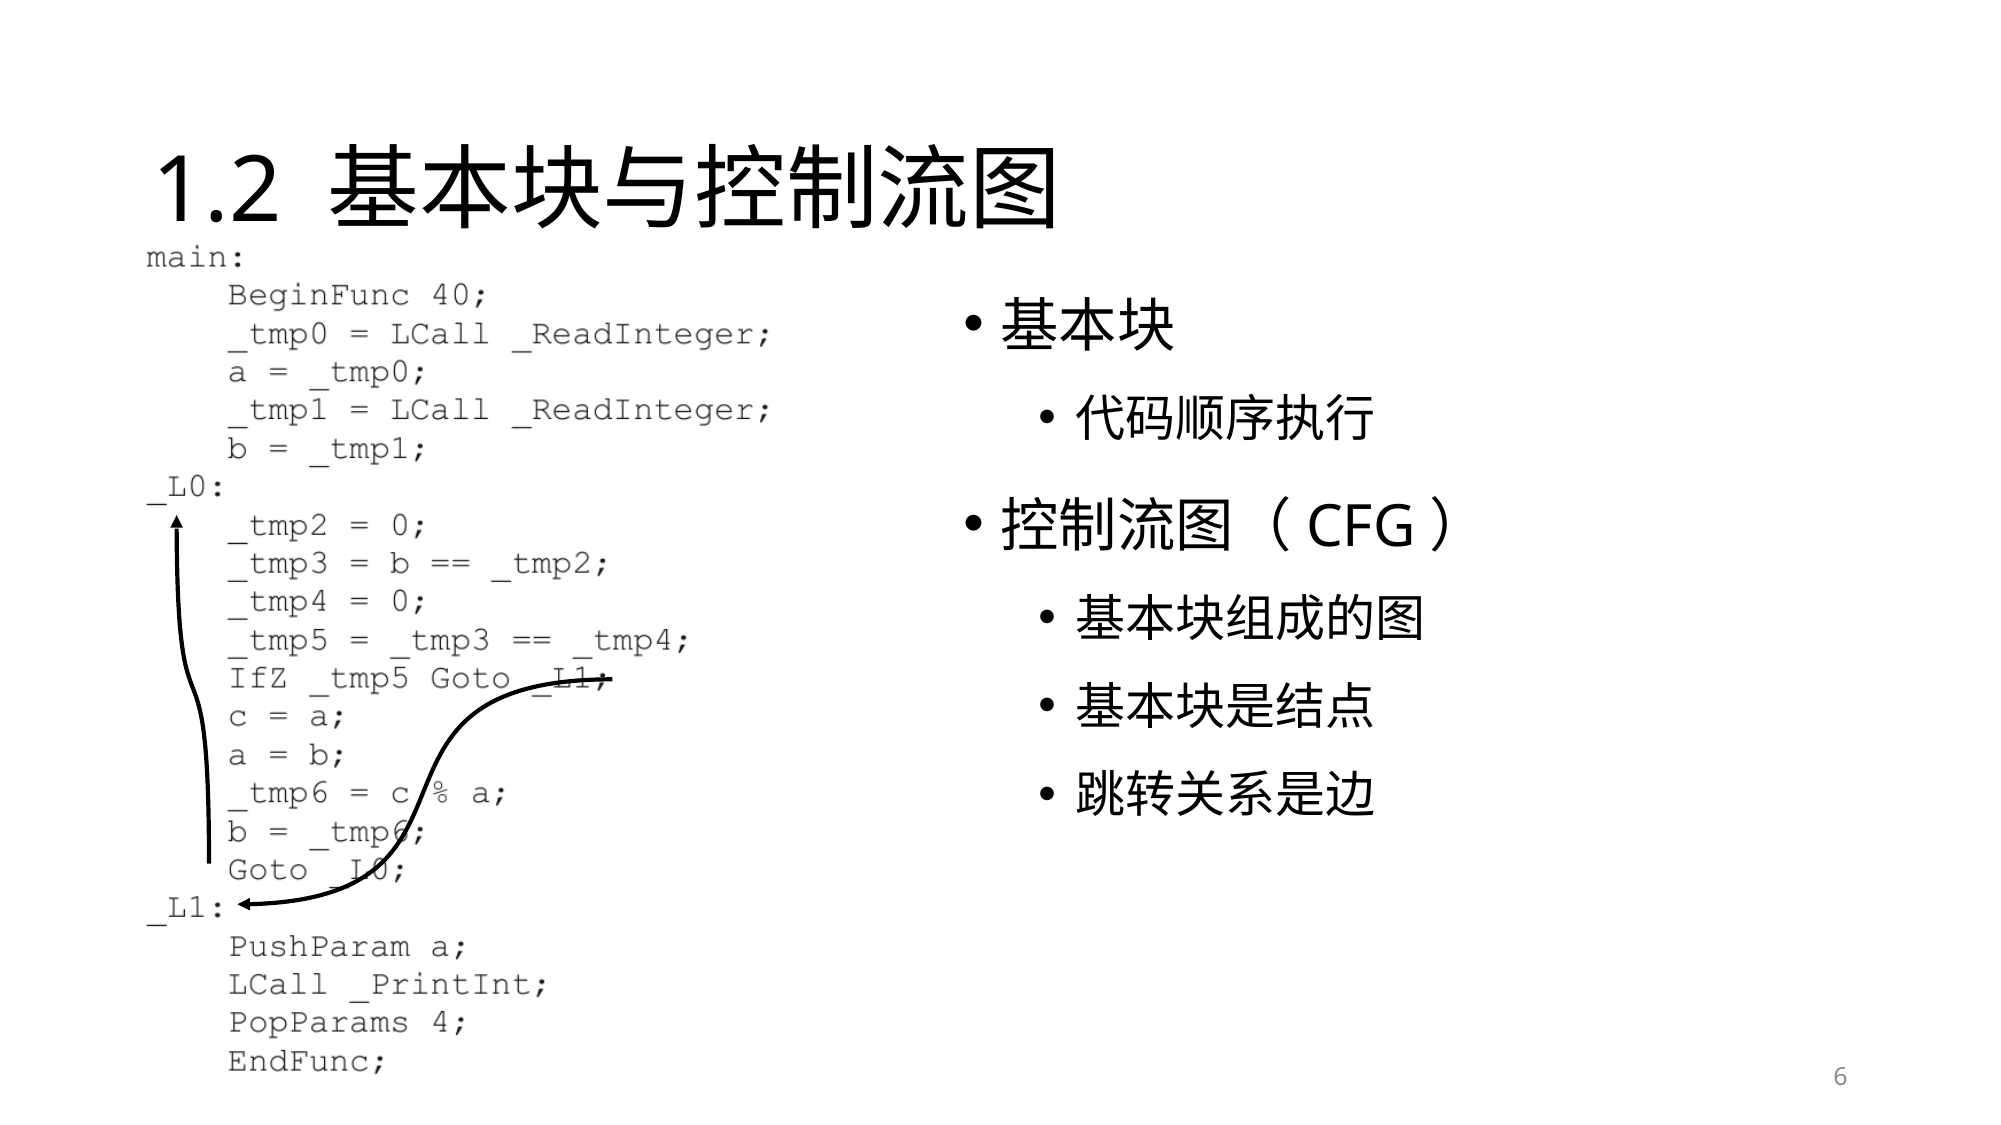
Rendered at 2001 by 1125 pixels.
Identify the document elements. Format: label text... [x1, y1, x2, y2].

text_box 基本块 代码顺序执行 控制流图（CFG） 基本块组成的图 基本块是结点 跳转关系是边 [948, 259, 1689, 974]
slide_number ‹#› [1412, 1042, 1863, 1103]
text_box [176, 515, 210, 864]
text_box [237, 679, 613, 905]
title 1.2 基本块与控制流图 [137, 59, 1863, 278]
picture [122, 231, 821, 1089]
